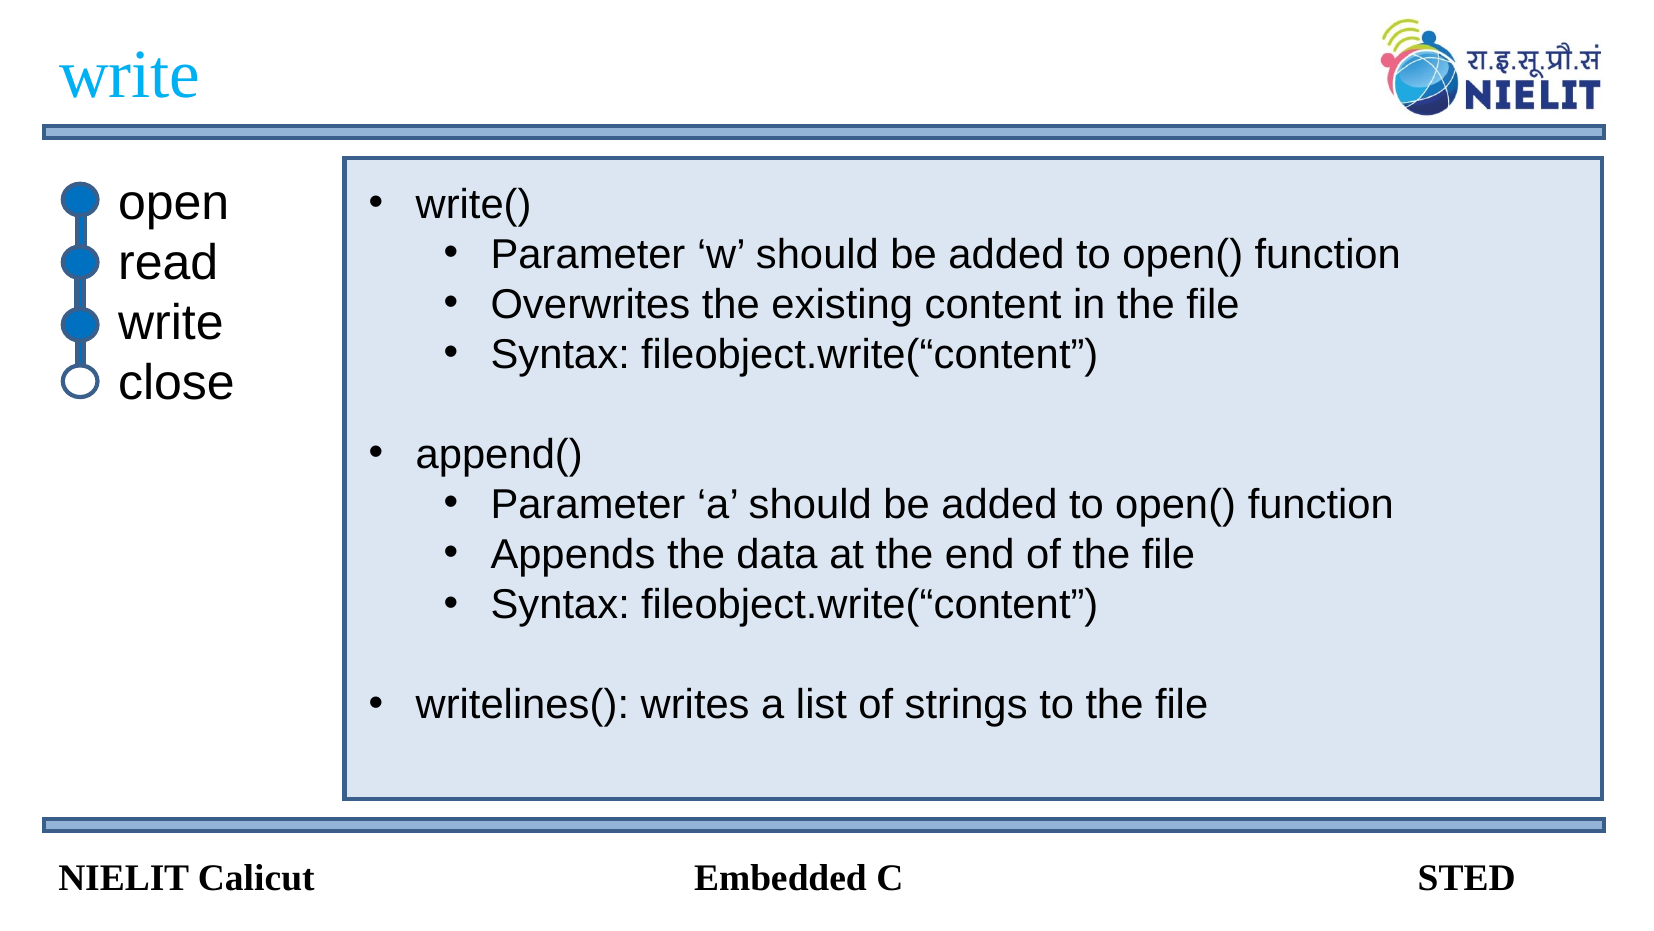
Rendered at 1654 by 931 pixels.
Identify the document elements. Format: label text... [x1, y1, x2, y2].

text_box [62, 246, 98, 309]
text_box [60, 315, 100, 343]
text_box write [44, 21, 216, 120]
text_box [62, 183, 98, 246]
text_box NIELIT Calicut Embedded C STED [43, 845, 1604, 903]
text_box open read write close [103, 161, 1639, 417]
text_box [1417, 818, 1604, 831]
text_box [342, 417, 354, 801]
picture [1373, 14, 1605, 118]
text_box [75, 339, 86, 363]
text_box write() Parameter ‘w’ should be added to open() function Overwrites the existing content in the file Syntax: fileobject.write(“content”) append() Parameter ‘a’ should be added to open() function Appends the data at the end of the file Syntax: fileobject.write(“content”) writelines(): writes a list of strings to the file [354, 417, 1417, 835]
text_box [43, 818, 354, 831]
text_box [342, 156, 1604, 161]
text_box [60, 363, 100, 400]
text_box [43, 125, 1604, 138]
text_box [1417, 417, 1604, 801]
